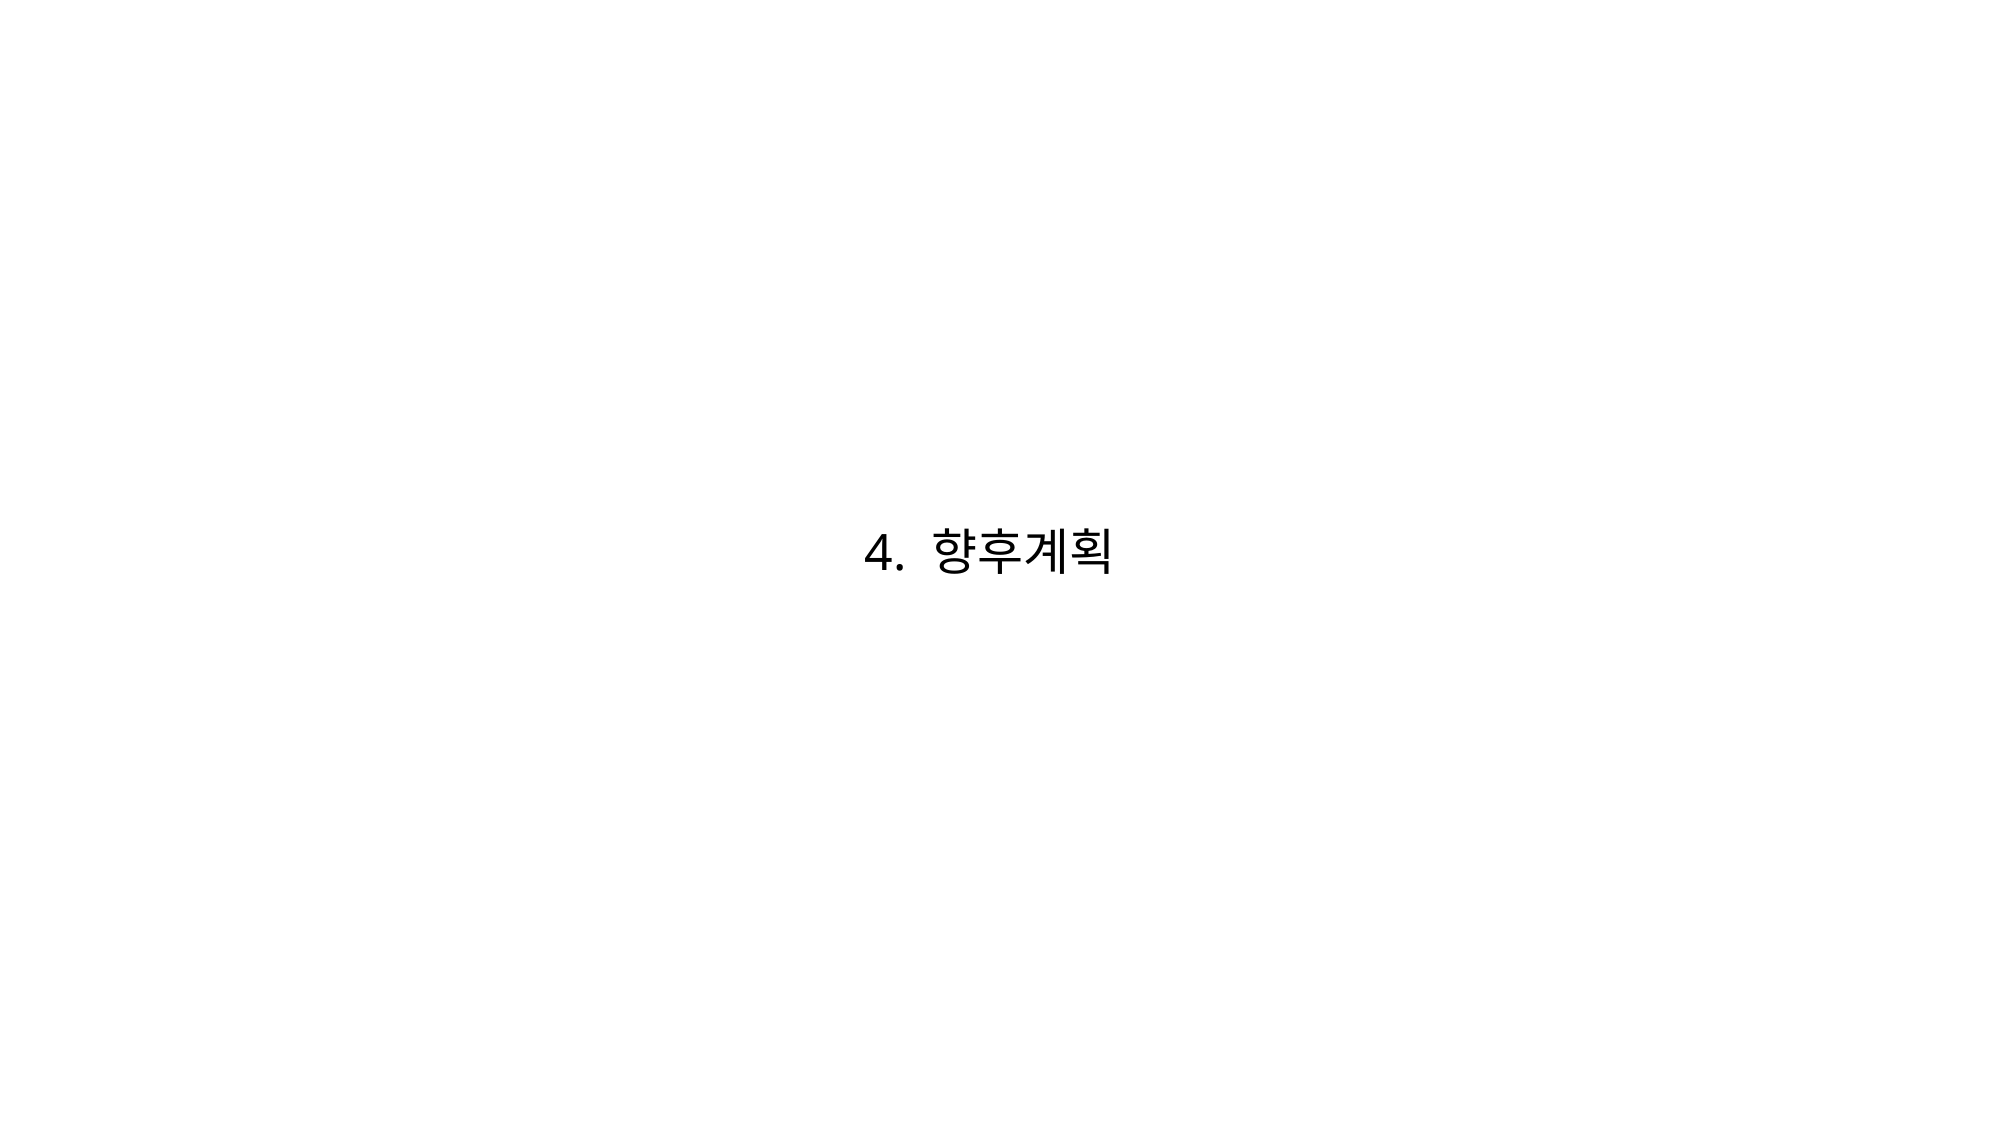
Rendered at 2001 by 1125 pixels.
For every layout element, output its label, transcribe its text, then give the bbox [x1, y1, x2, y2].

text_box 4. 향후계획 [849, 513, 1371, 589]
